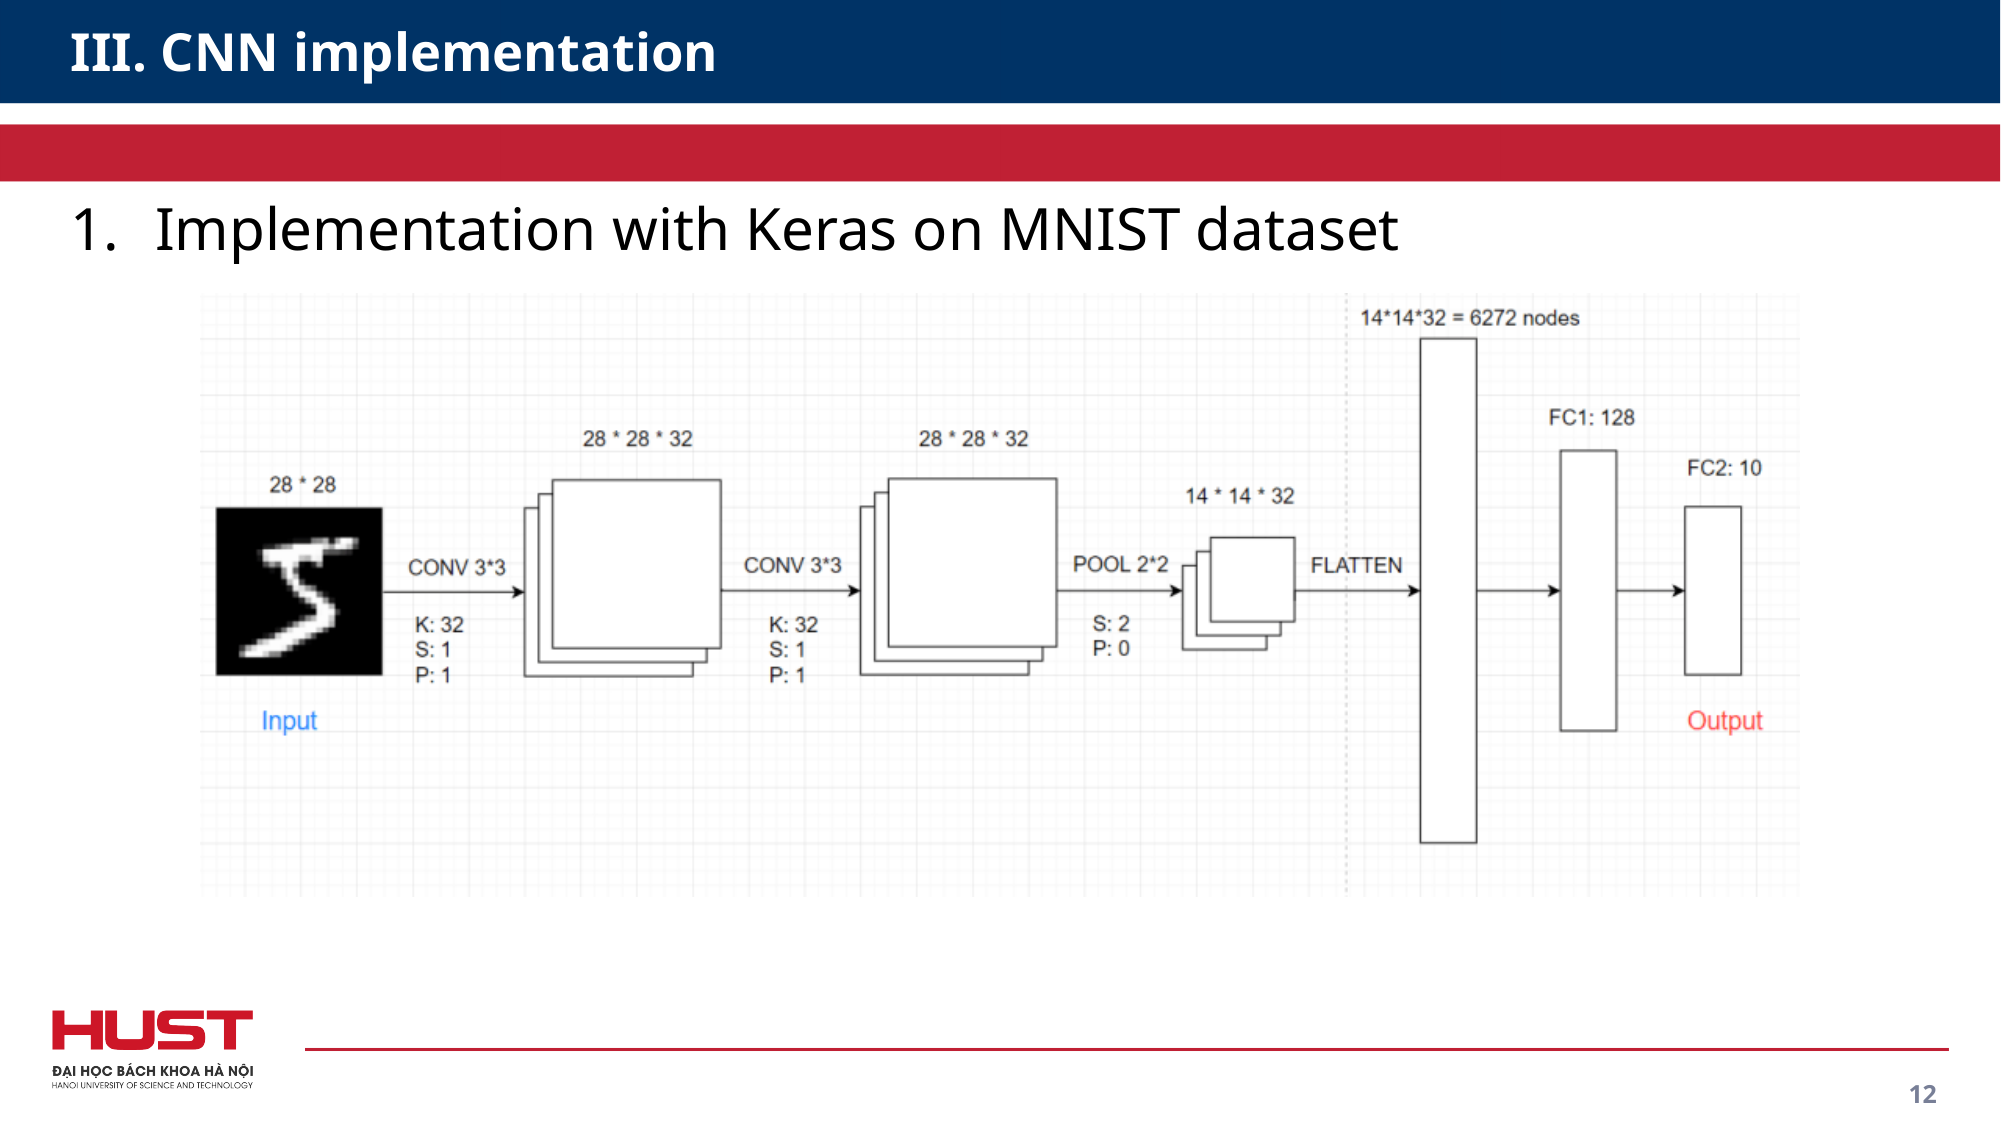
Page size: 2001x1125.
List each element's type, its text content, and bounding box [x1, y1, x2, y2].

slide_number 12 [1502, 1065, 1953, 1125]
title III. CNN implementation [55, 18, 1945, 90]
text_box Implementation with Keras on MNIST dataset [55, 192, 1945, 998]
picture [0, 0, 2001, 1125]
